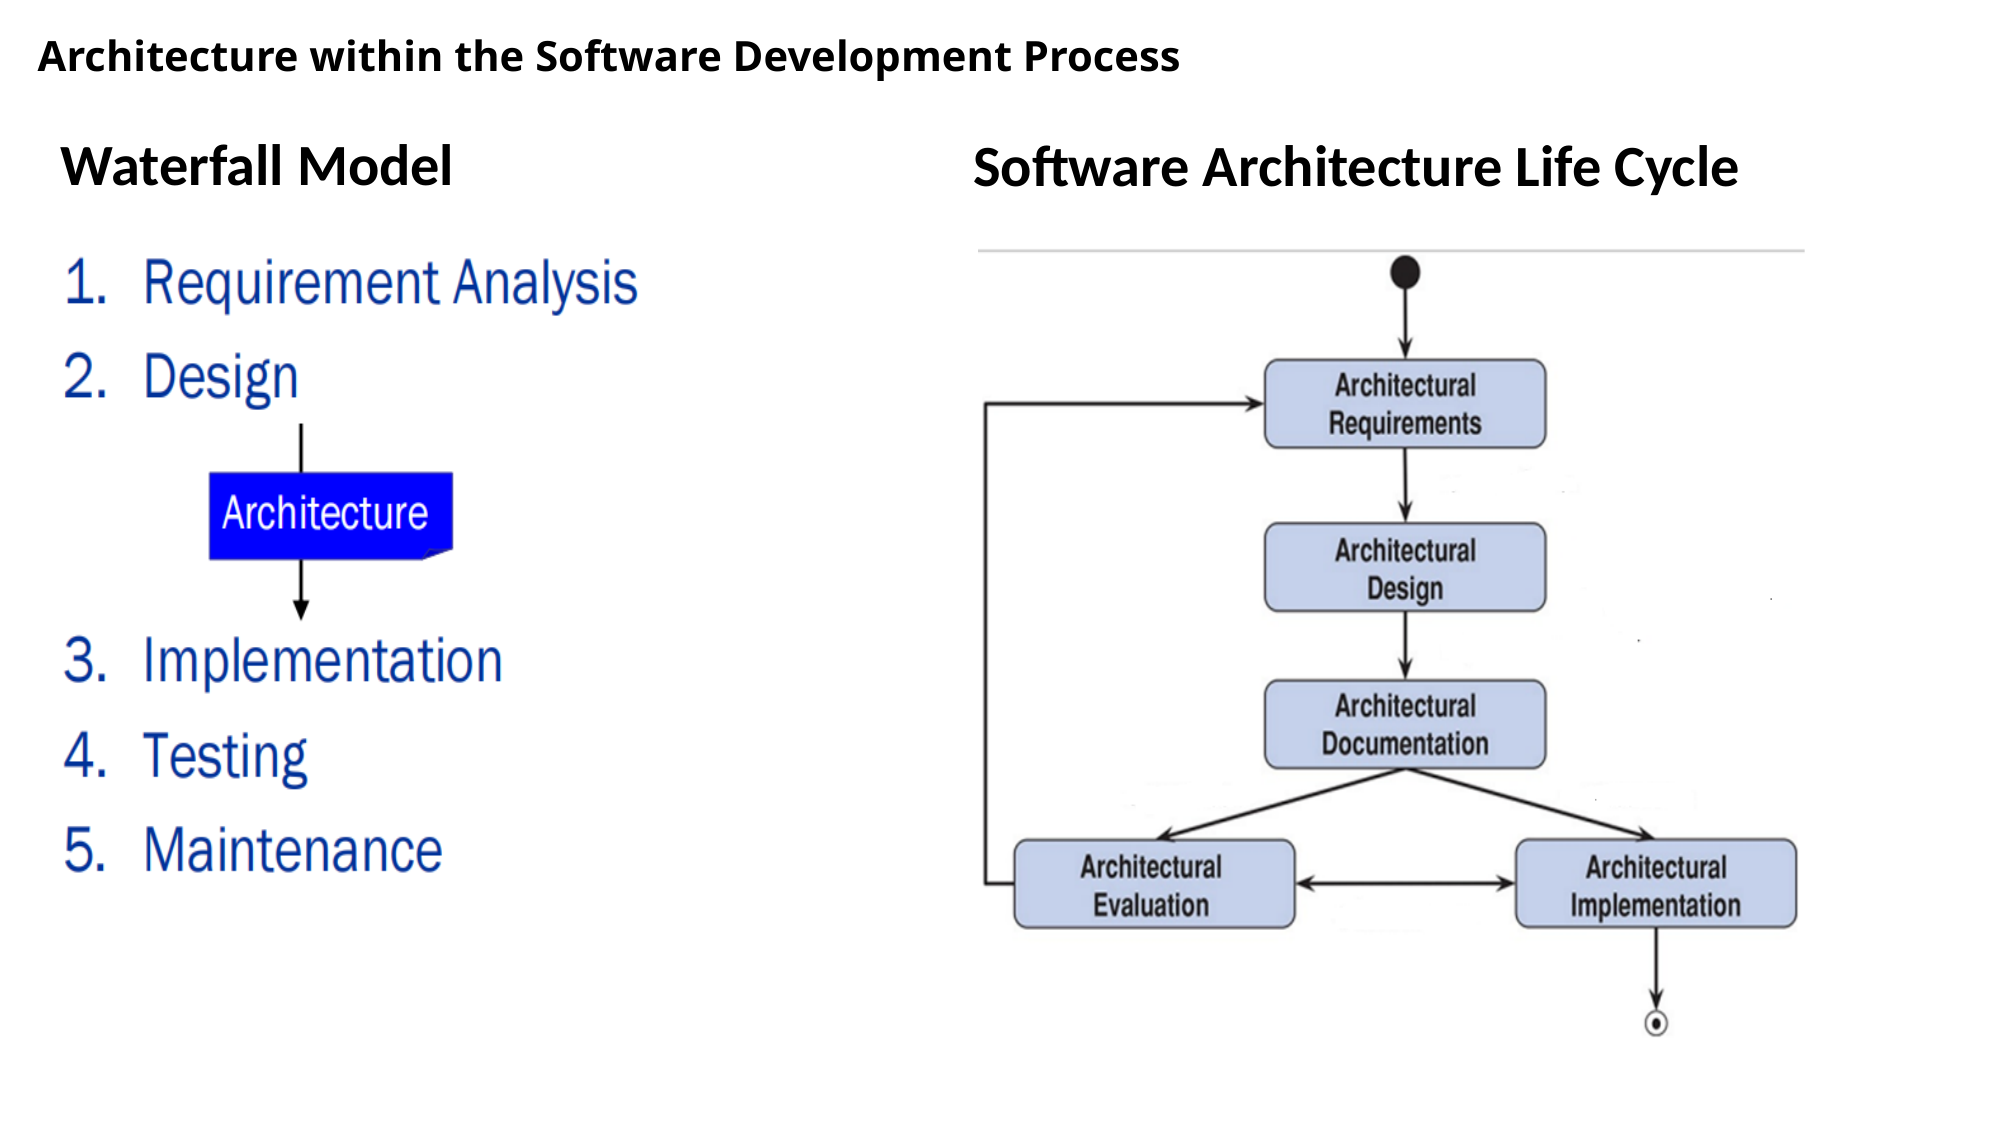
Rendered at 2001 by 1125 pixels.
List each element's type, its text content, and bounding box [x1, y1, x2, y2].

text_box Software Architecture Life Cycle [885, 94, 1828, 241]
title Architecture within the Software Development Process [22, 27, 1971, 89]
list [45, 231, 896, 953]
list Waterfall Model [45, 127, 885, 231]
picture [978, 248, 1805, 1040]
